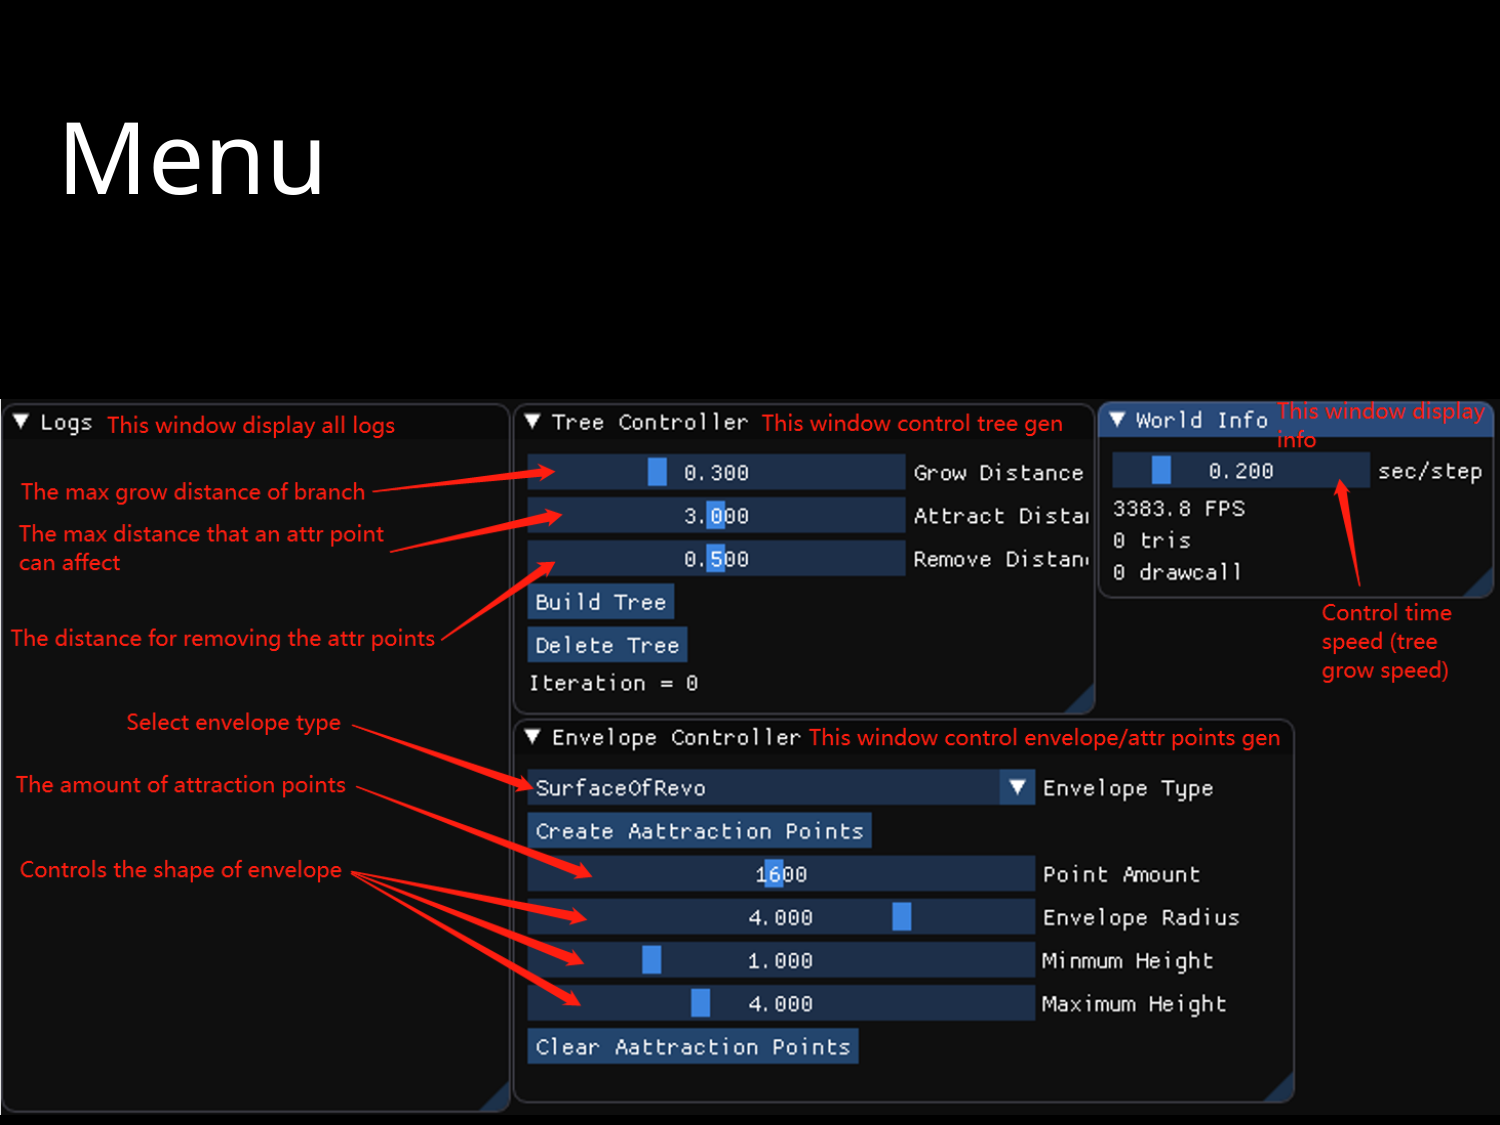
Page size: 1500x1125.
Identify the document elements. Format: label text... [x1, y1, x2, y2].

picture [0, 398, 1500, 1115]
text_box Menu [42, 87, 344, 223]
